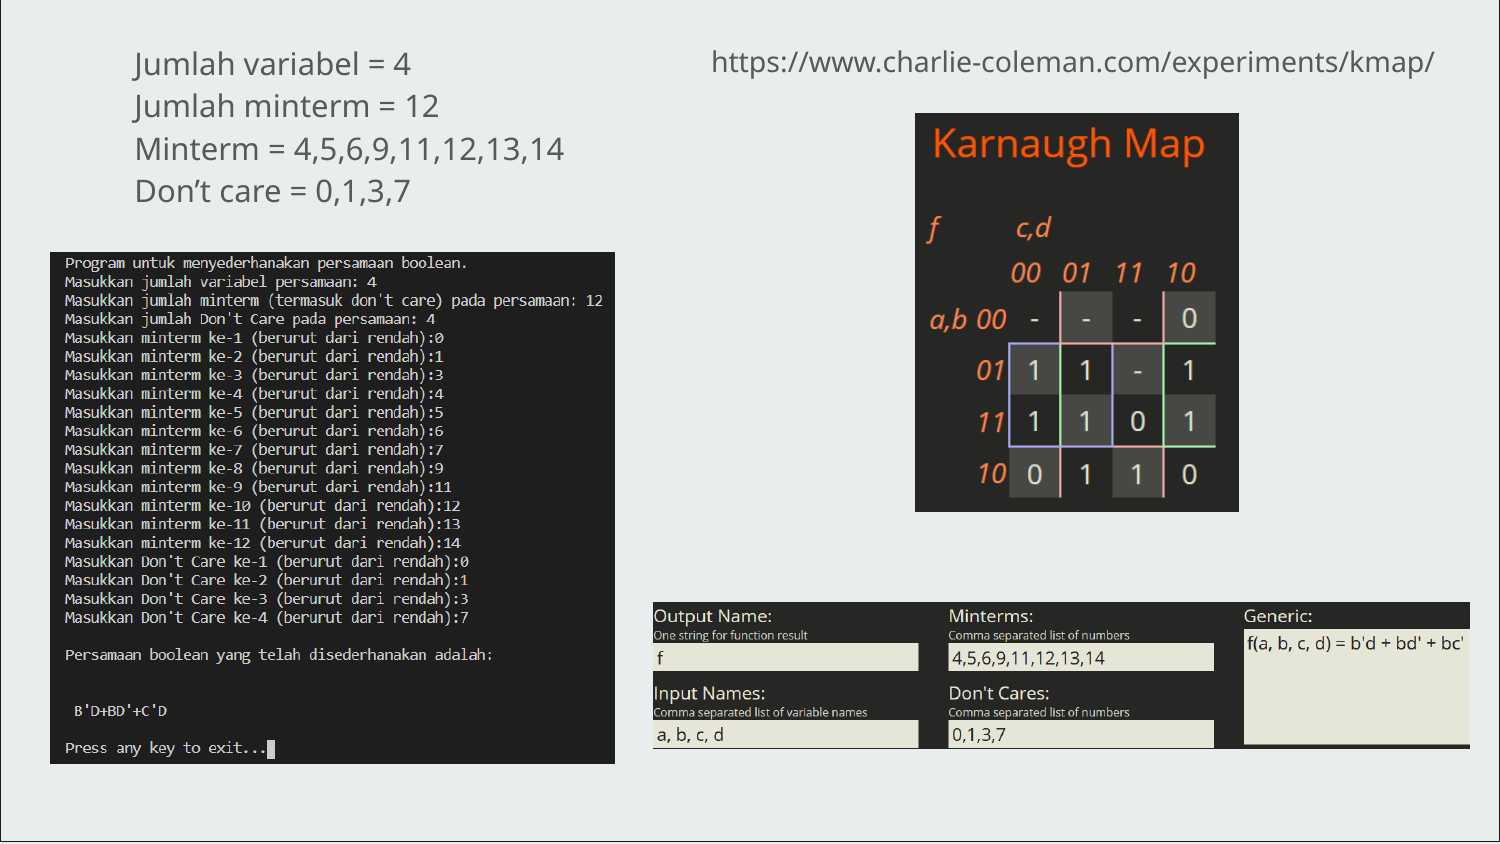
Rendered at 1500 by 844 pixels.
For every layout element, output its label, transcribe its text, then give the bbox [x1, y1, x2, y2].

subtitle Jumlah variabel = 4 Jumlah minterm = 12 Minterm = 4,5,6,9,11,12,13,14 Don’t care = 0,1,3,7 [119, 27, 1381, 227]
picture [915, 112, 1240, 513]
text_box [0, 0, 1500, 842]
picture [653, 602, 1471, 750]
subtitle https://www.charlie-coleman.com/experiments/kmap/ [696, 27, 1500, 105]
picture [50, 252, 615, 764]
